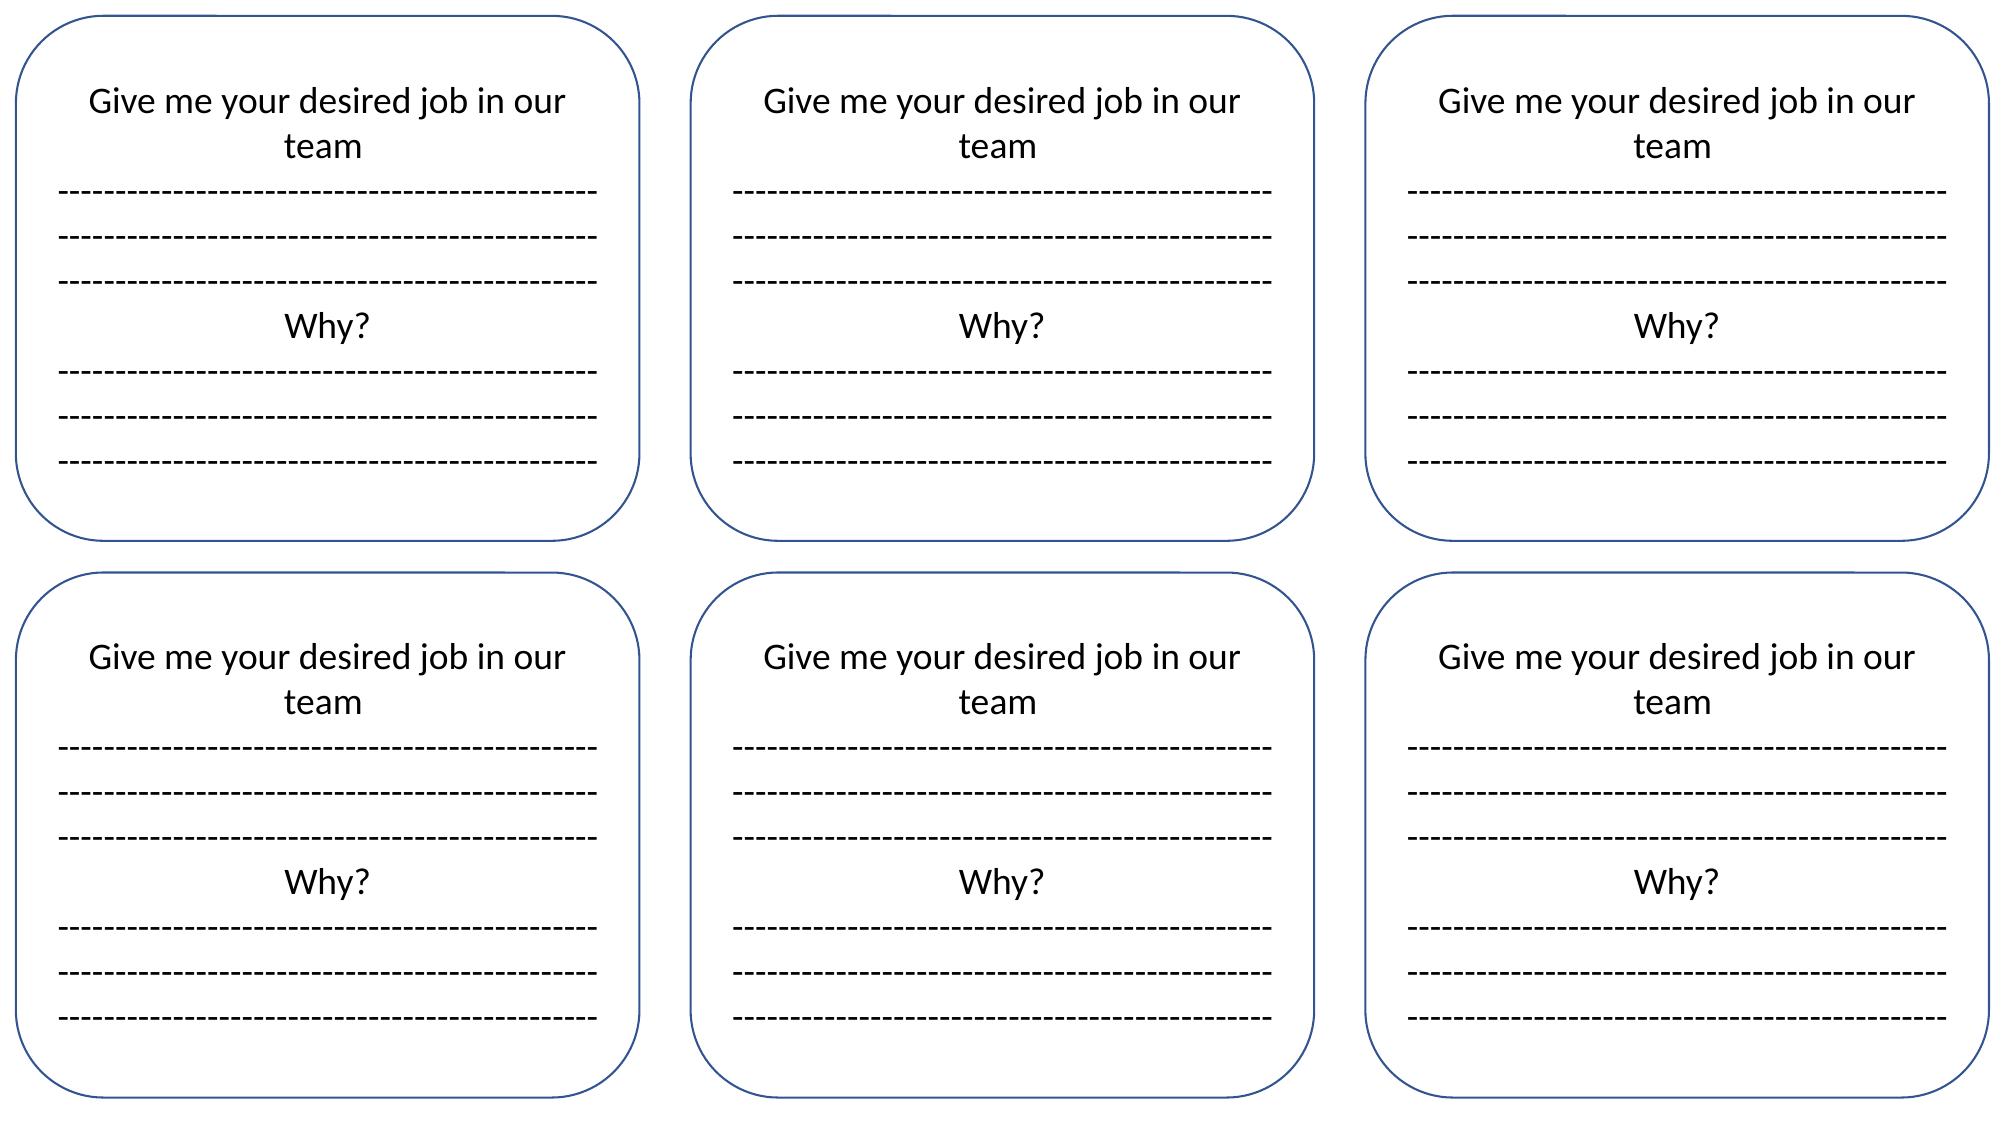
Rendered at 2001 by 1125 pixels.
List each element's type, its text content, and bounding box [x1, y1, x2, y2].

text_box Give me your desired job in our team --------------------------------------------------------------------------------------------------------------------------------------------- Why? --------------------------------------------------------------------------------------------------------------------------------------------- [1364, 14, 1991, 542]
text_box Give me your desired job in our team --------------------------------------------------------------------------------------------------------------------------------------------- Why? --------------------------------------------------------------------------------------------------------------------------------------------- [689, 14, 1316, 542]
text_box Give me your desired job in our team --------------------------------------------------------------------------------------------------------------------------------------------- Why? --------------------------------------------------------------------------------------------------------------------------------------------- [1364, 571, 1991, 1099]
text_box Give me your desired job in our team --------------------------------------------------------------------------------------------------------------------------------------------- Why? --------------------------------------------------------------------------------------------------------------------------------------------- [14, 14, 641, 542]
text_box Give me your desired job in our team --------------------------------------------------------------------------------------------------------------------------------------------- Why? --------------------------------------------------------------------------------------------------------------------------------------------- [689, 571, 1316, 1099]
text_box Give me your desired job in our team --------------------------------------------------------------------------------------------------------------------------------------------- Why? --------------------------------------------------------------------------------------------------------------------------------------------- [14, 571, 641, 1099]
